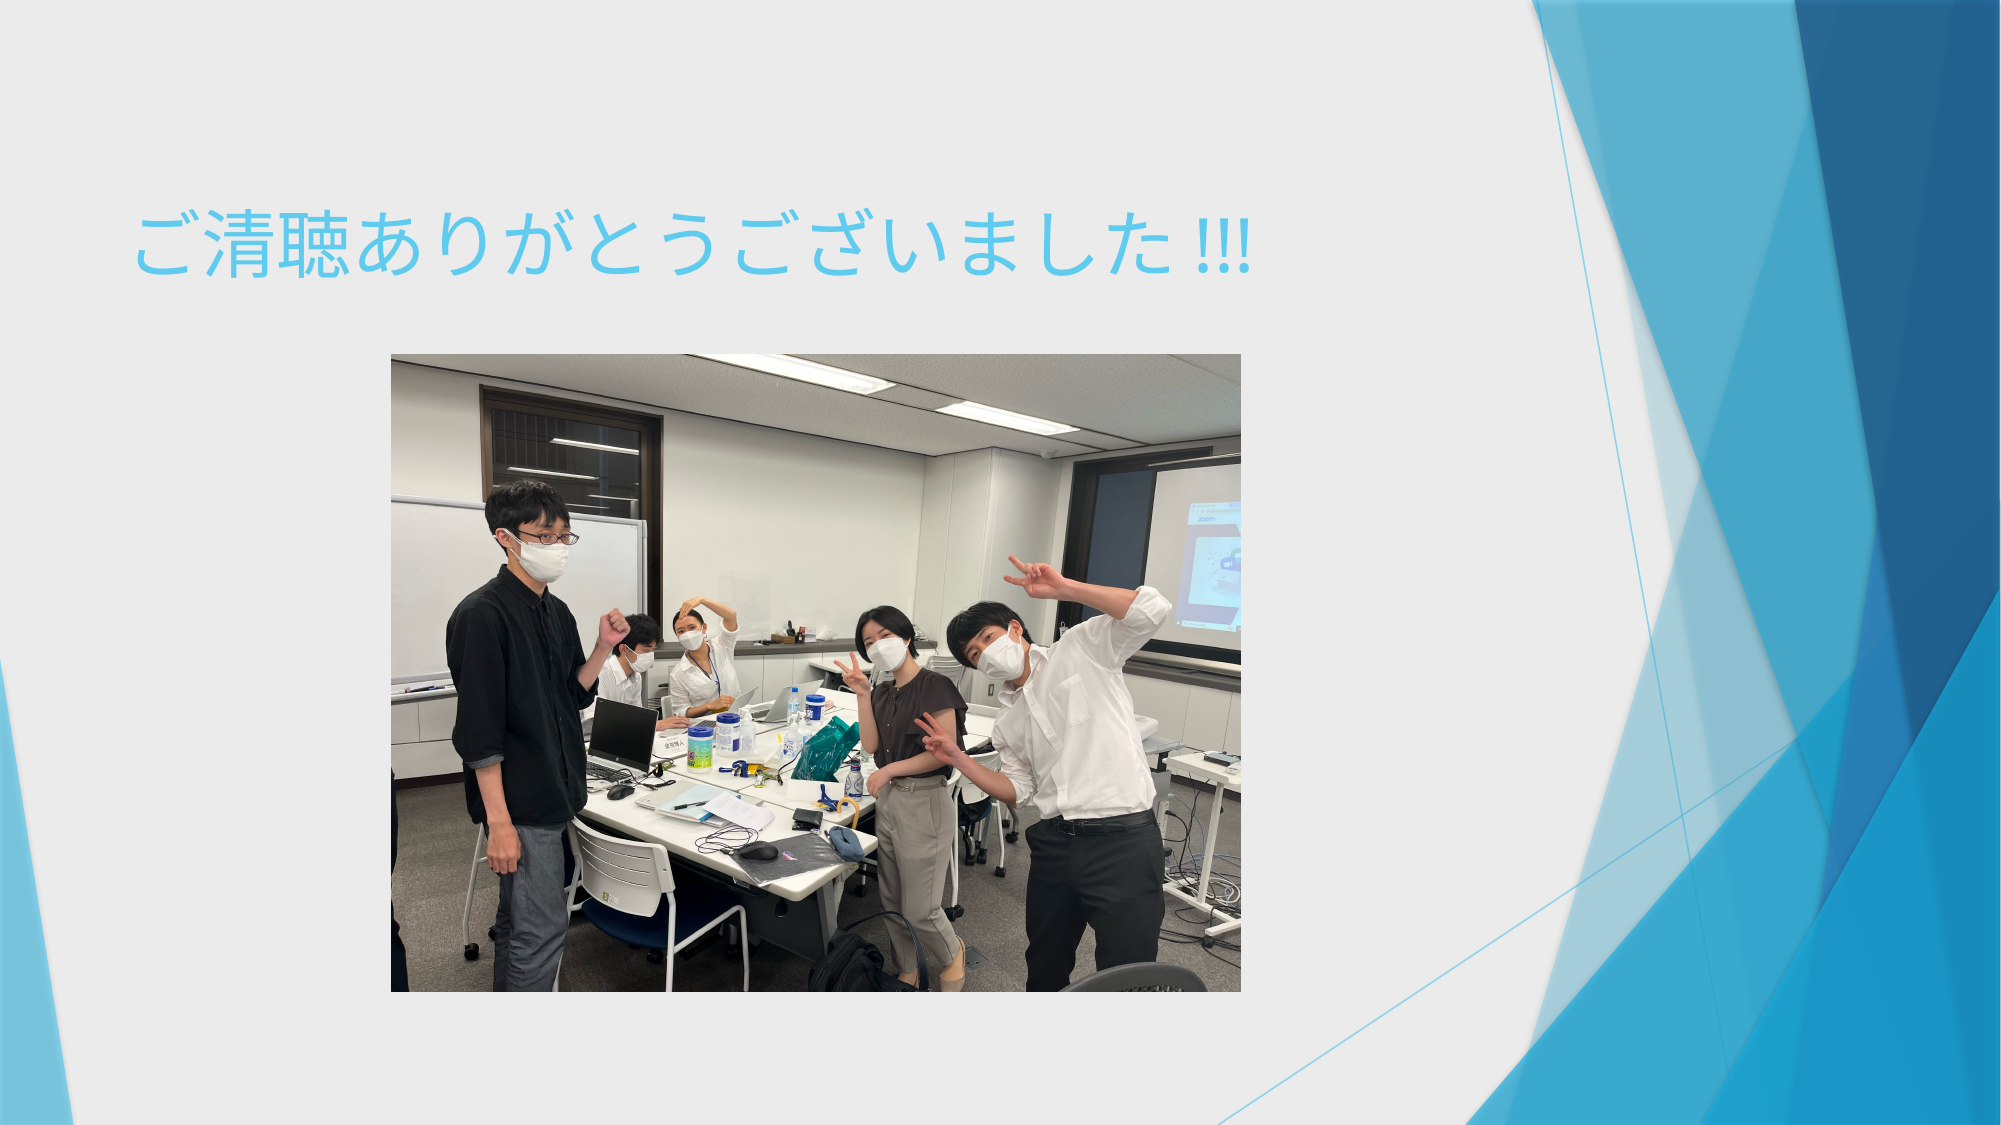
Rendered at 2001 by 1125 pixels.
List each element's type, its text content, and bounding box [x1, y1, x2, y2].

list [391, 353, 1242, 992]
title ご清聴ありがとうございました!!! [111, 99, 1522, 317]
